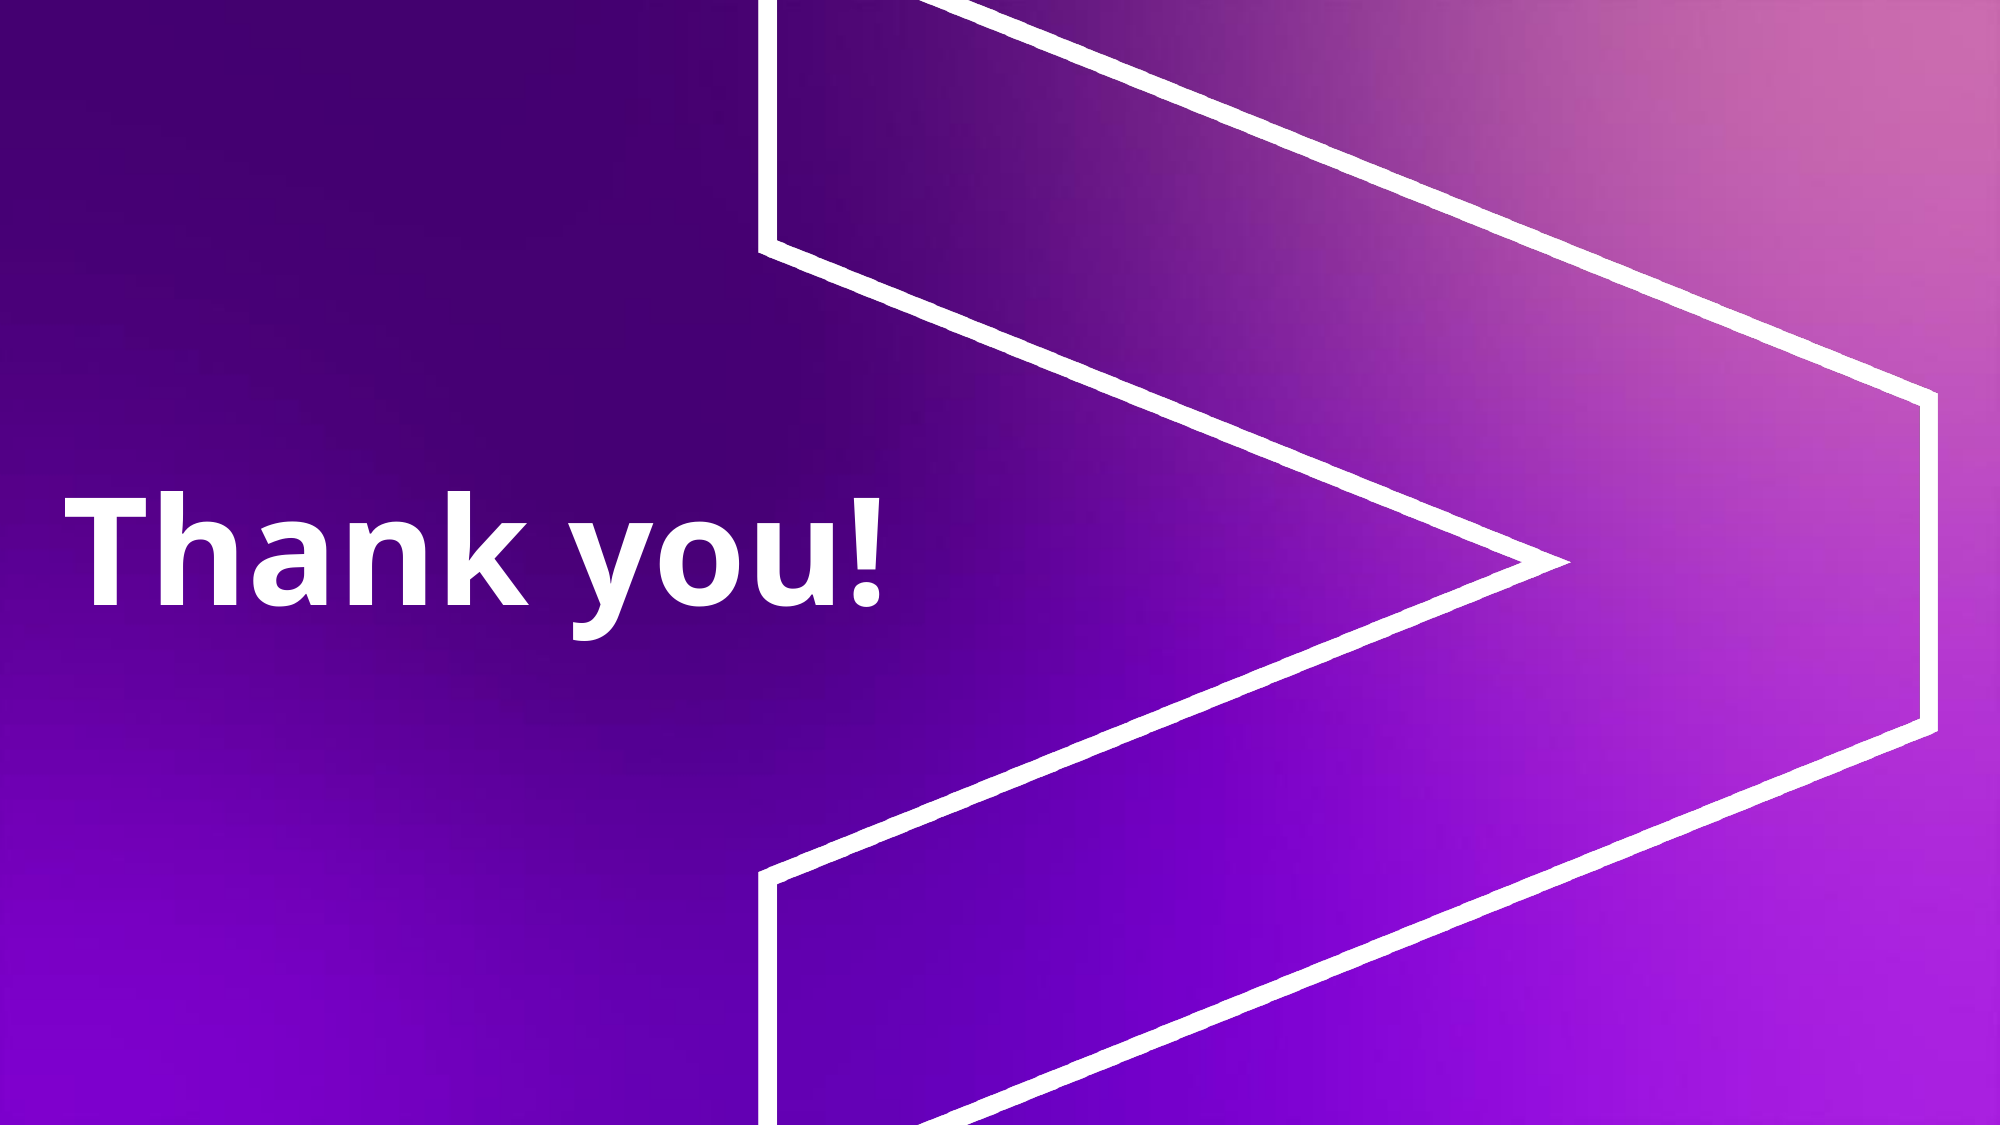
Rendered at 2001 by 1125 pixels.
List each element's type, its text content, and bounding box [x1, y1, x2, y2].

title Thank you! [62, 380, 1218, 745]
picture [0, 0, 2000, 1125]
